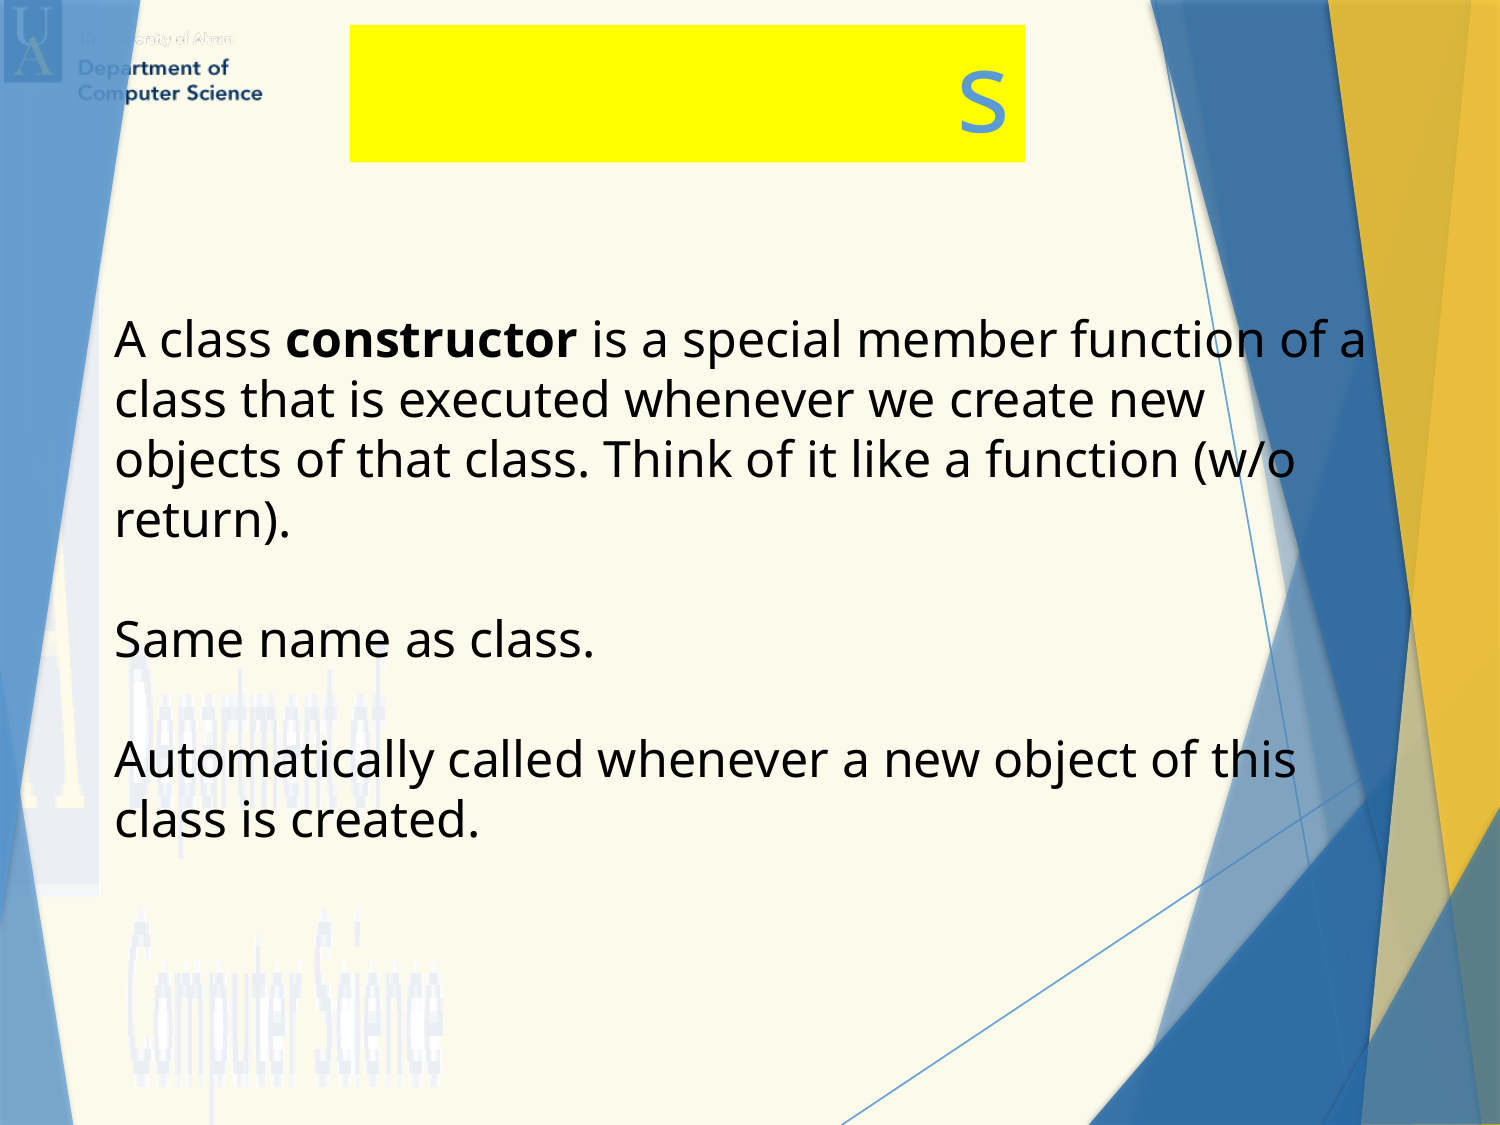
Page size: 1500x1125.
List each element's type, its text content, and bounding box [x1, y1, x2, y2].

text_box Constructors [349, 24, 1025, 163]
text_box A class constructor is a special member function of a class that is executed whenever we create new objects of that class. Think of it like a function (w/o return). Same name as class. Automatically called whenever a new object of this class is created. [99, 299, 1400, 1080]
picture [122, 0, 395, 124]
